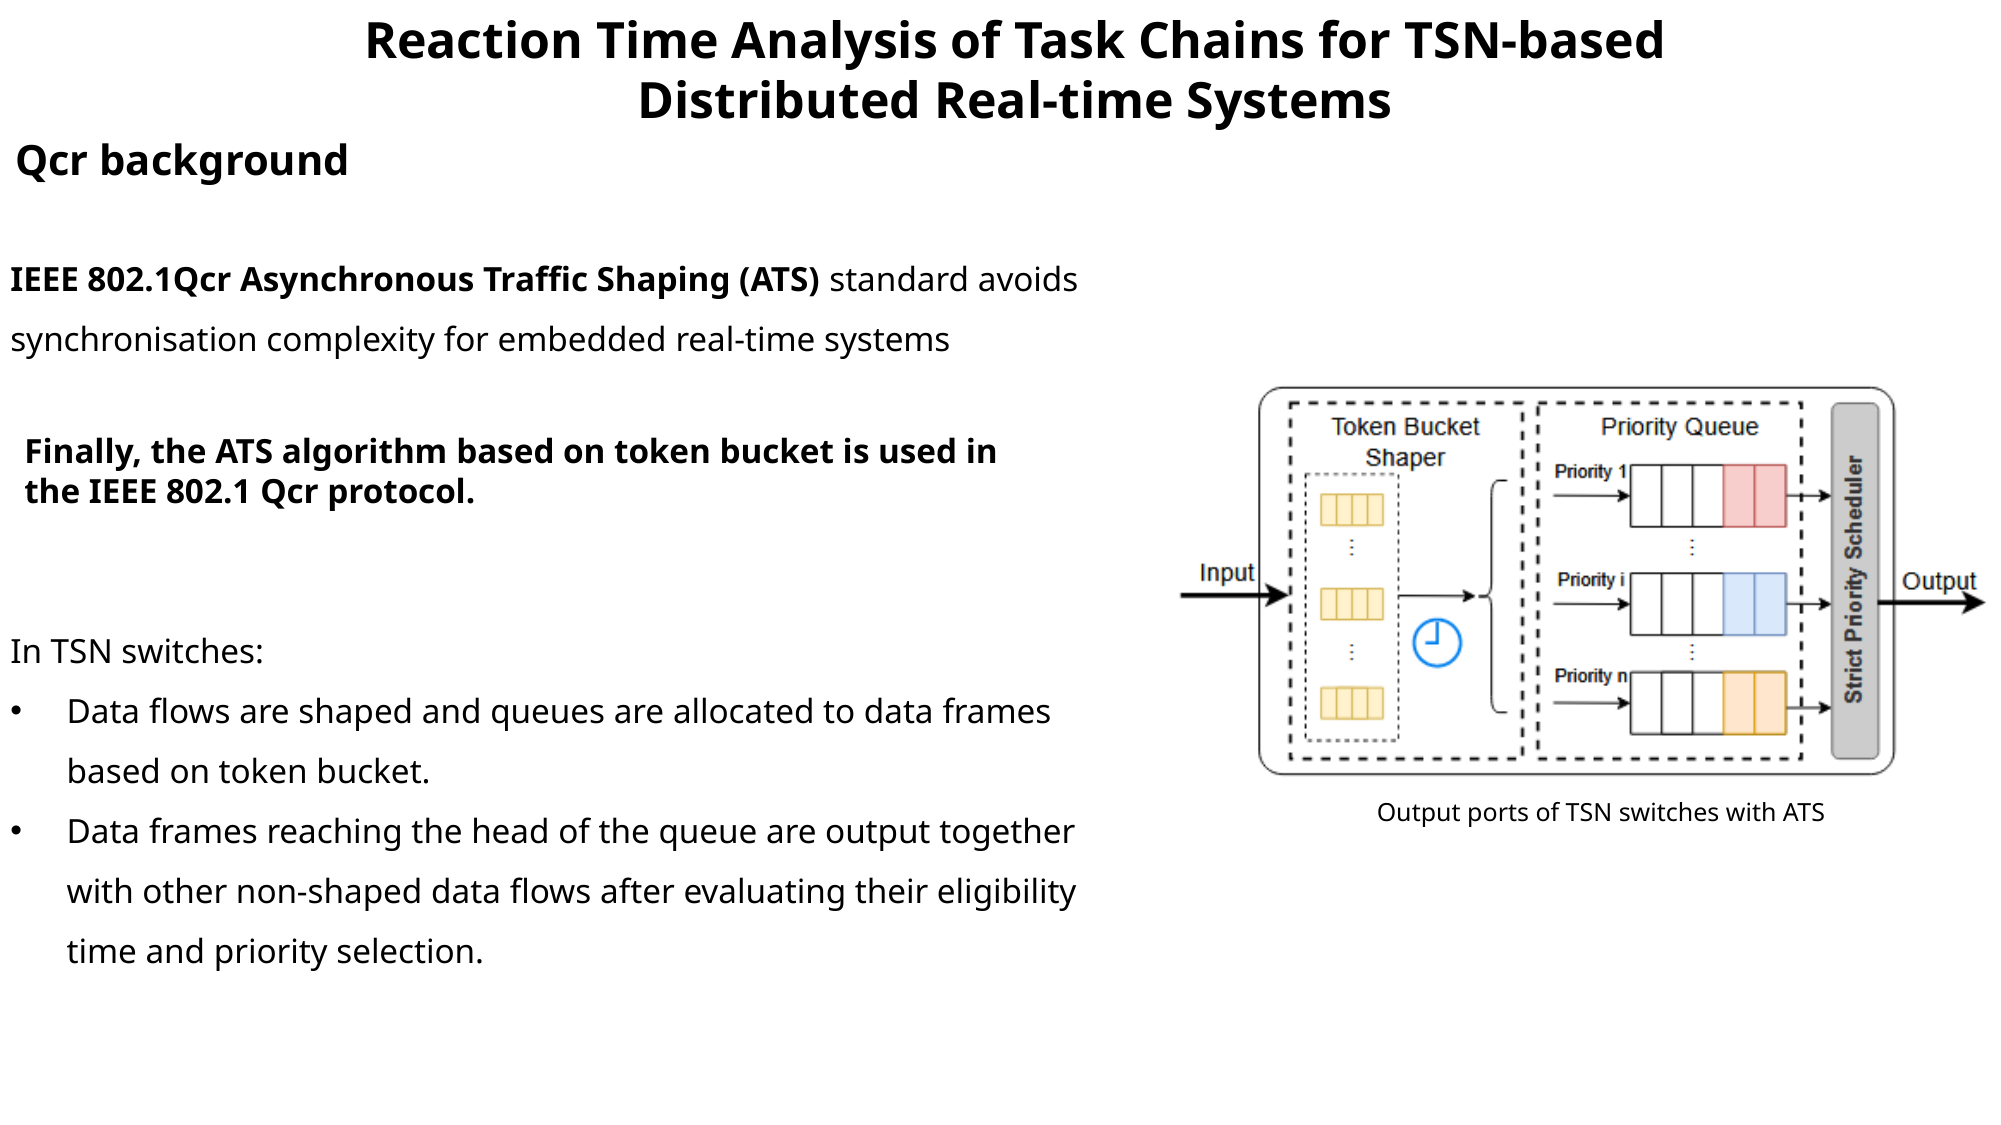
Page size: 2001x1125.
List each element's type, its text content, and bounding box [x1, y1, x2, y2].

text_box Finally, the ATS algorithm based on token bucket is used in the IEEE 802.1 Qcr protocol. [9, 423, 1016, 518]
text_box Qcr background [0, 137, 415, 186]
text_box Output ports of TSN switches with ATS [1362, 789, 1885, 834]
text_box Reaction Time Analysis of Task Chains for TSN-based Distributed Real-time Systems [207, 1, 1823, 136]
picture [1159, 376, 1991, 789]
text_box In TSN switches: Data flows are shaped and queues are allocated to data frames based on token bucket. Data frames reaching the head of the queue are output together with other non-shaped data flows after evaluating their eligibility time and priority selection. [0, 603, 1119, 978]
text_box IEEE 802.1Qcr Asynchronous Traffic Shaping (ATS) standard avoids synchronisation complexity for embedded real-time systems [0, 231, 1143, 366]
